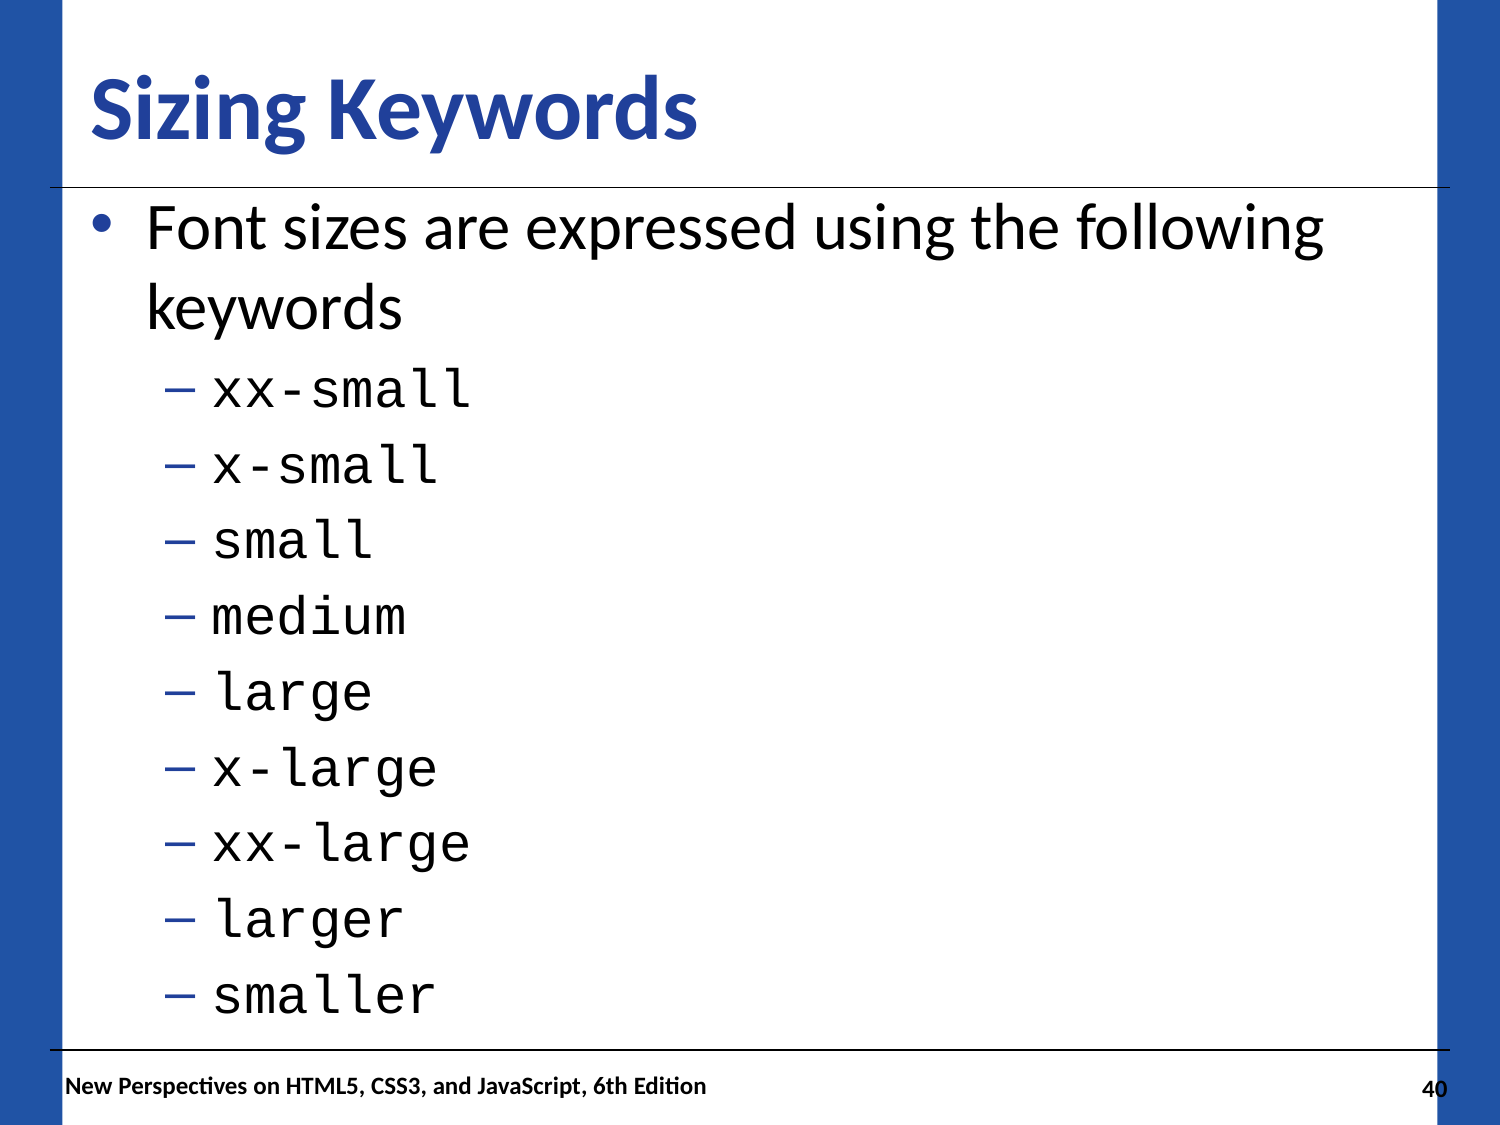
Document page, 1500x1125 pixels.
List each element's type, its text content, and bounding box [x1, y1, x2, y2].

footer New Perspectives on HTML5, CSS3, and JavaScript, 6th Edition [50, 1047, 1400, 1123]
slide_number 40 [1374, 1050, 1463, 1125]
list Font sizes are expressed using the following keywords xx-small x-small small medium large x-large xx-large larger smaller [74, 174, 1438, 981]
title Sizing Keywords [74, 24, 1438, 174]
